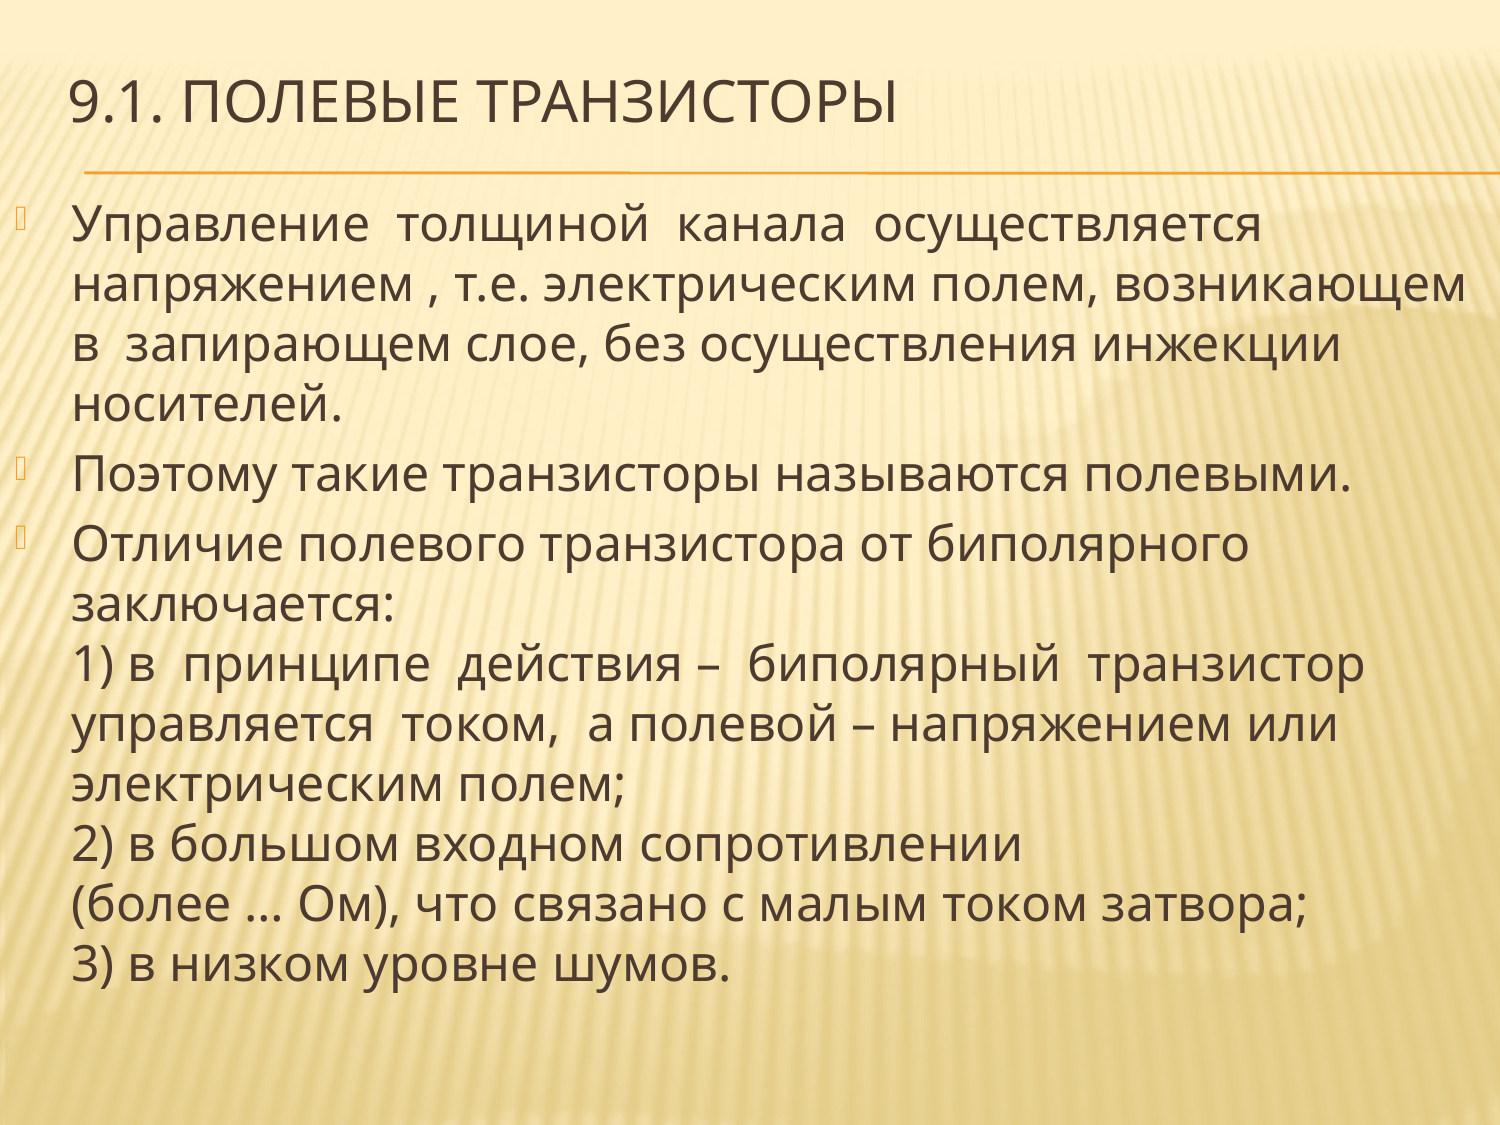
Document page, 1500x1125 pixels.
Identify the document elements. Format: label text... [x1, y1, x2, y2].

title 9.1. полевые транзисторы [53, 30, 1479, 169]
